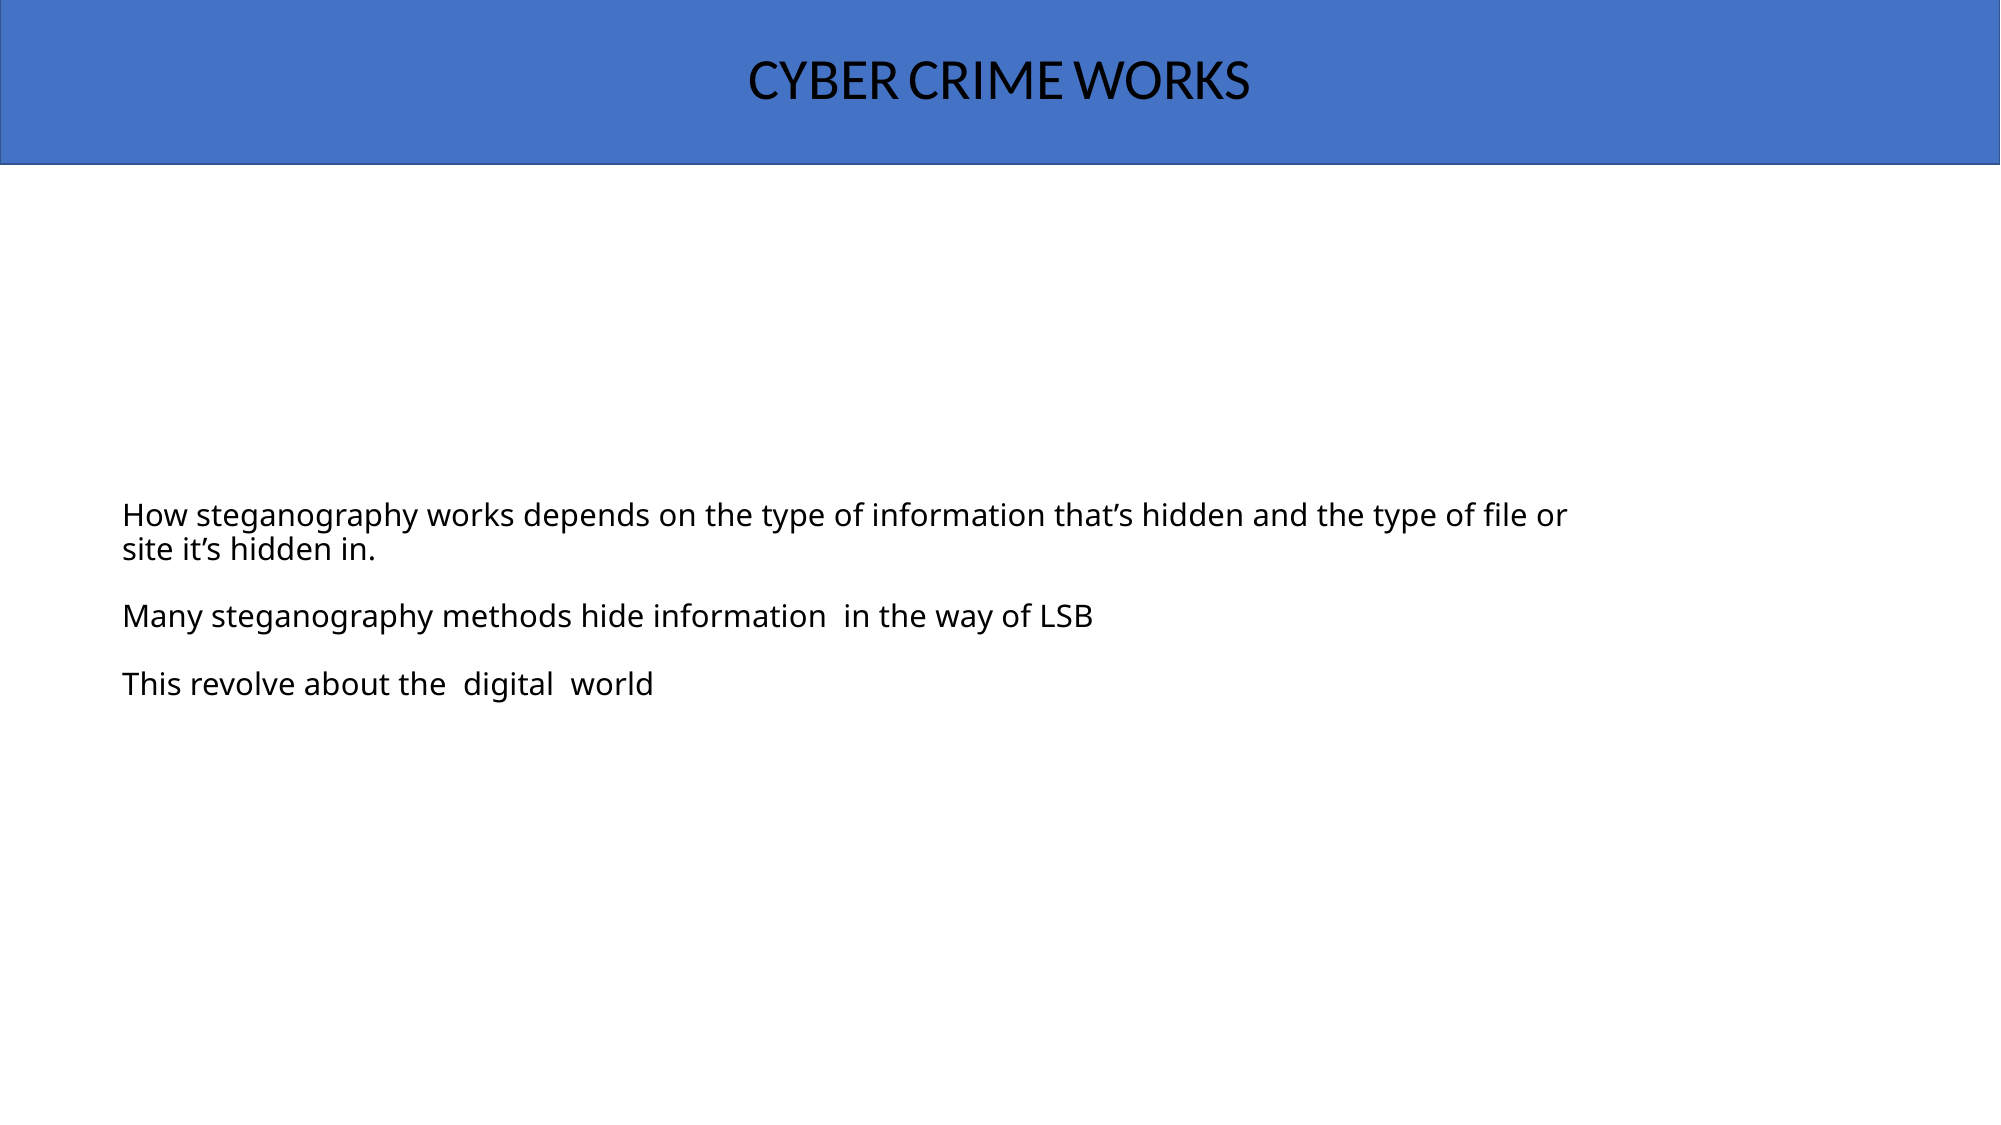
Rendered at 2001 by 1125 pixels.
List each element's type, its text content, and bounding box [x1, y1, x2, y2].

text_box CYBER CRIME WORKS [0, 0, 2000, 165]
title How steganography works depends on the type of information that’s hidden and the type of file or site it’s hidden in. Many steganography methods hide information in the way of LSB This revolve about the digital world [107, 492, 1592, 710]
